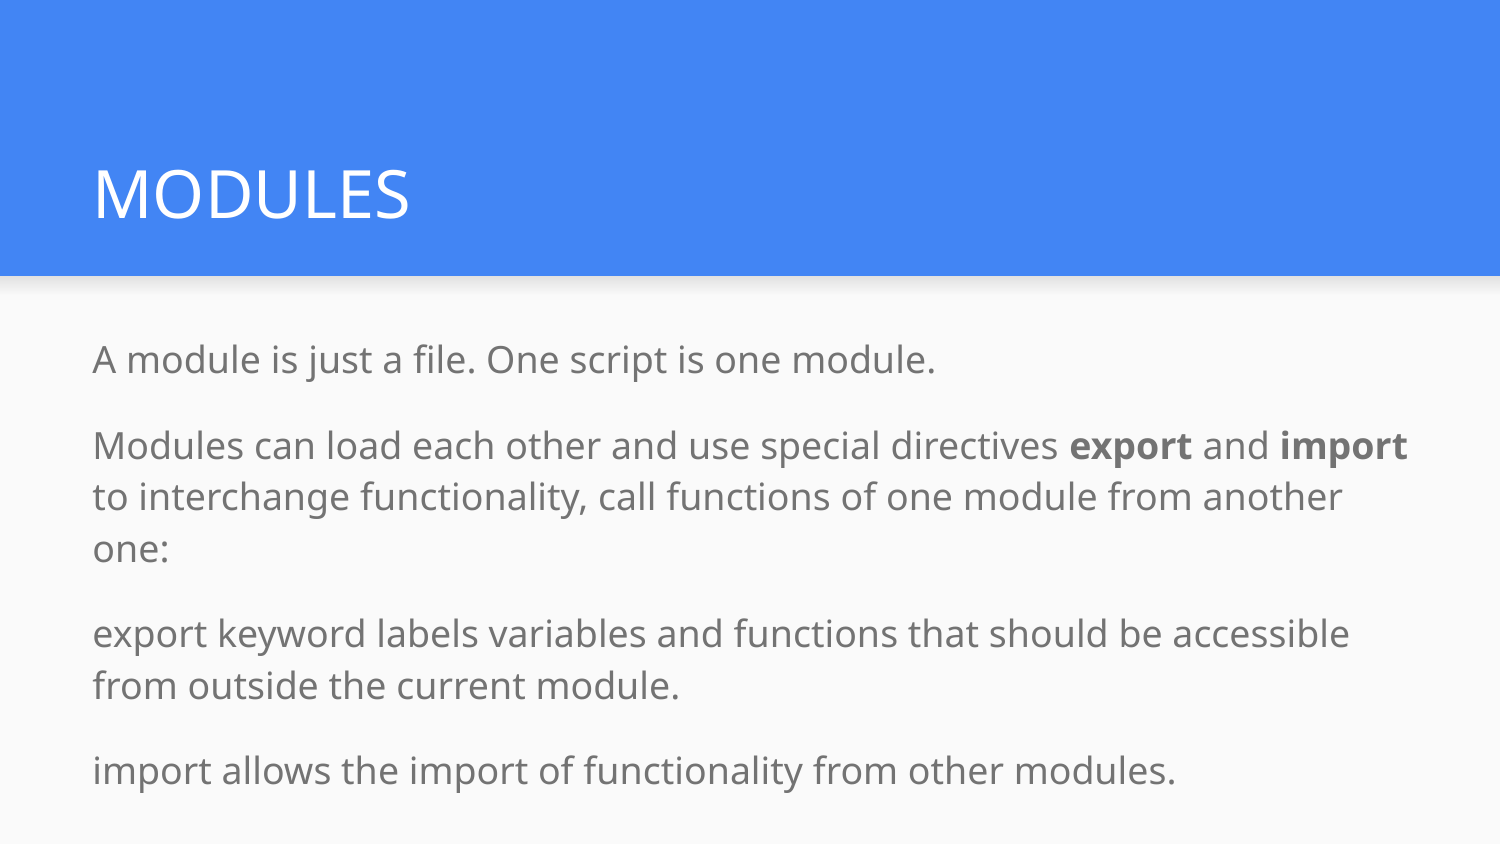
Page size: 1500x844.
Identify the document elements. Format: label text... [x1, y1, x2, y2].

list A module is just a file. One script is one module. Modules can load each other and use special directives export and import to interchange functionality, call functions of one module from another one: export keyword labels variables and functions that should be accessible from outside the current module. import allows the import of functionality from other modules. [77, 314, 1427, 760]
title MODULES [77, 121, 1427, 248]
